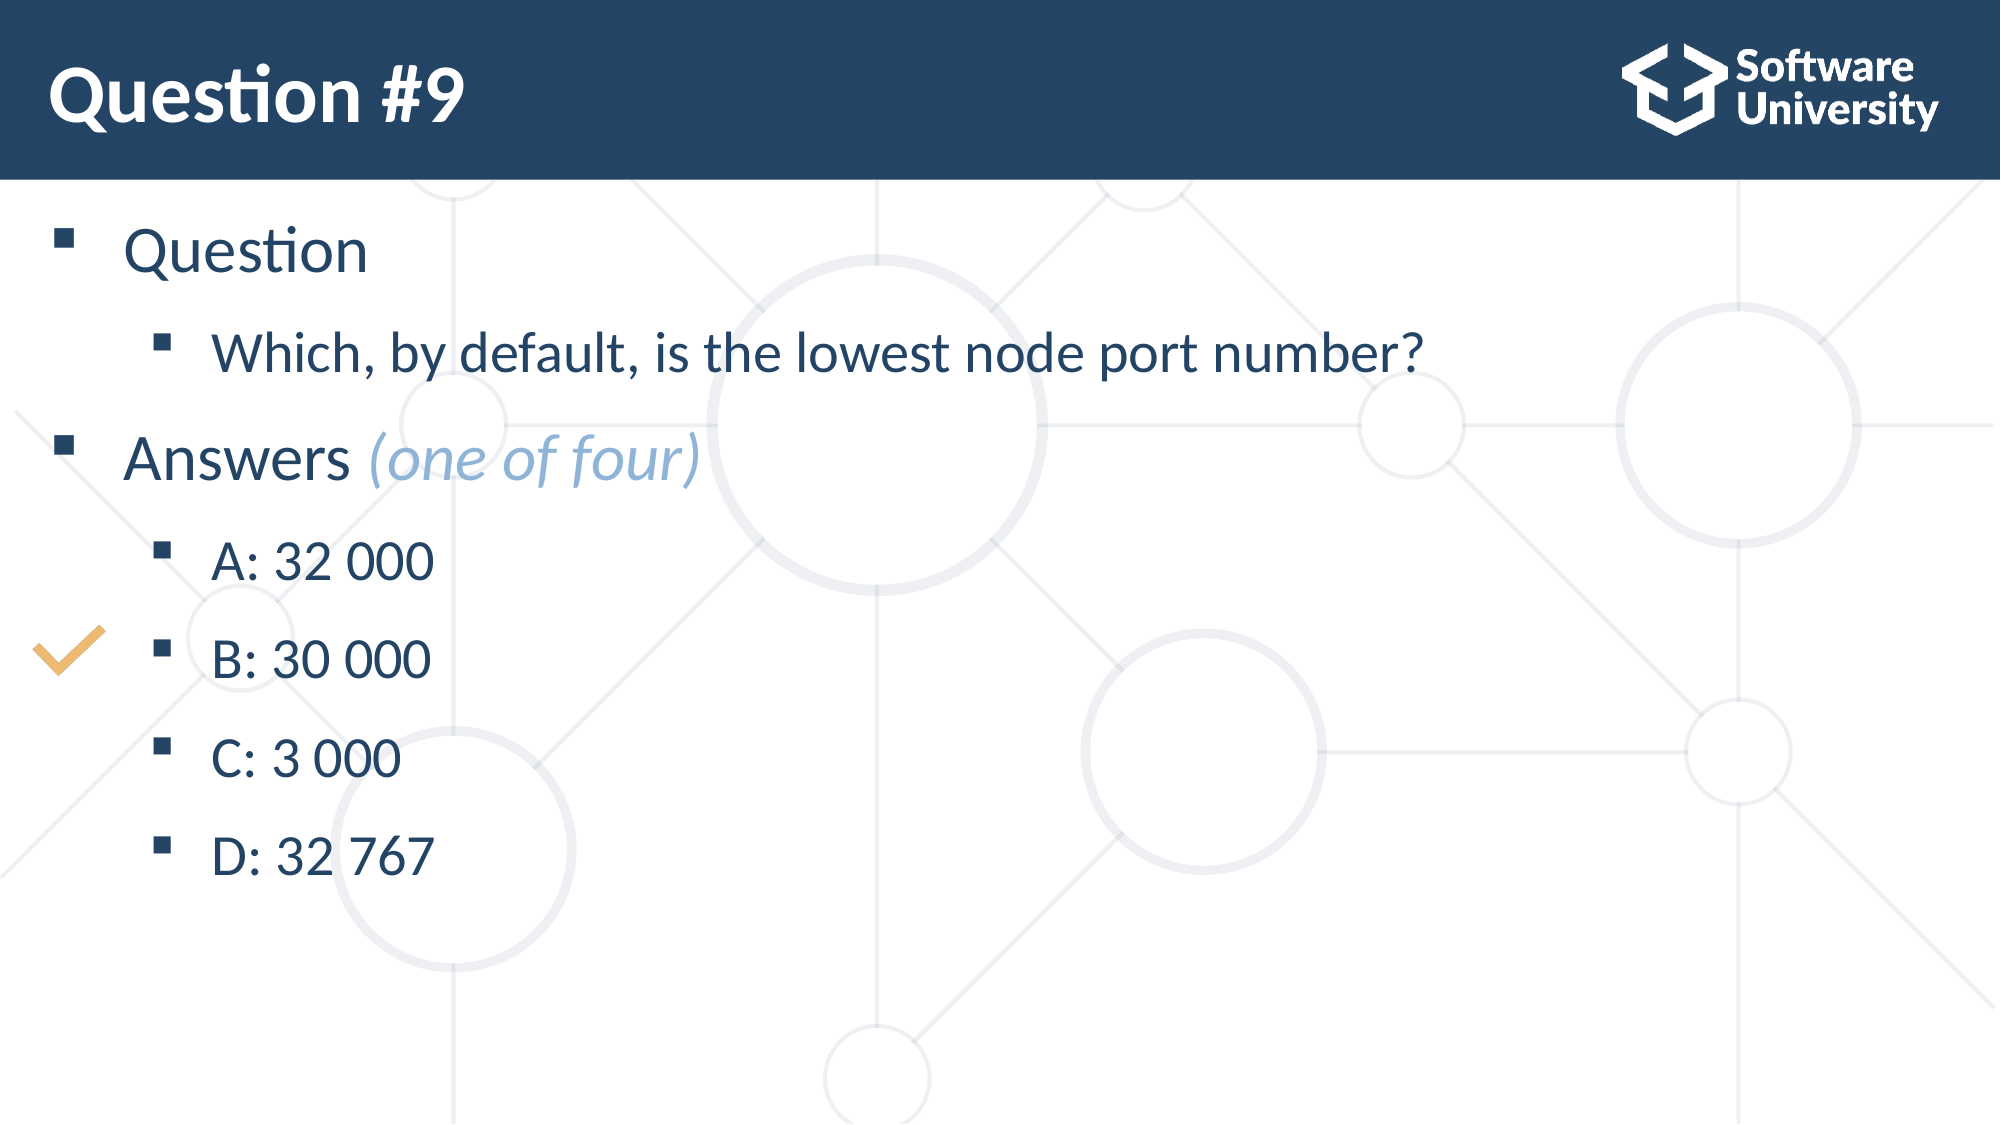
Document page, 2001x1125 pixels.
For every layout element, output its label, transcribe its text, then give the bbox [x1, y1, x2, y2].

list Question Which, by default, is the lowest node port number? Answers (one of four) A: 32 000 B: 30 000 C: 3 000 D: 32 767 [31, 196, 1970, 1050]
title Question #9 [31, 16, 1591, 162]
picture [1622, 43, 1939, 136]
picture [30, 612, 107, 688]
